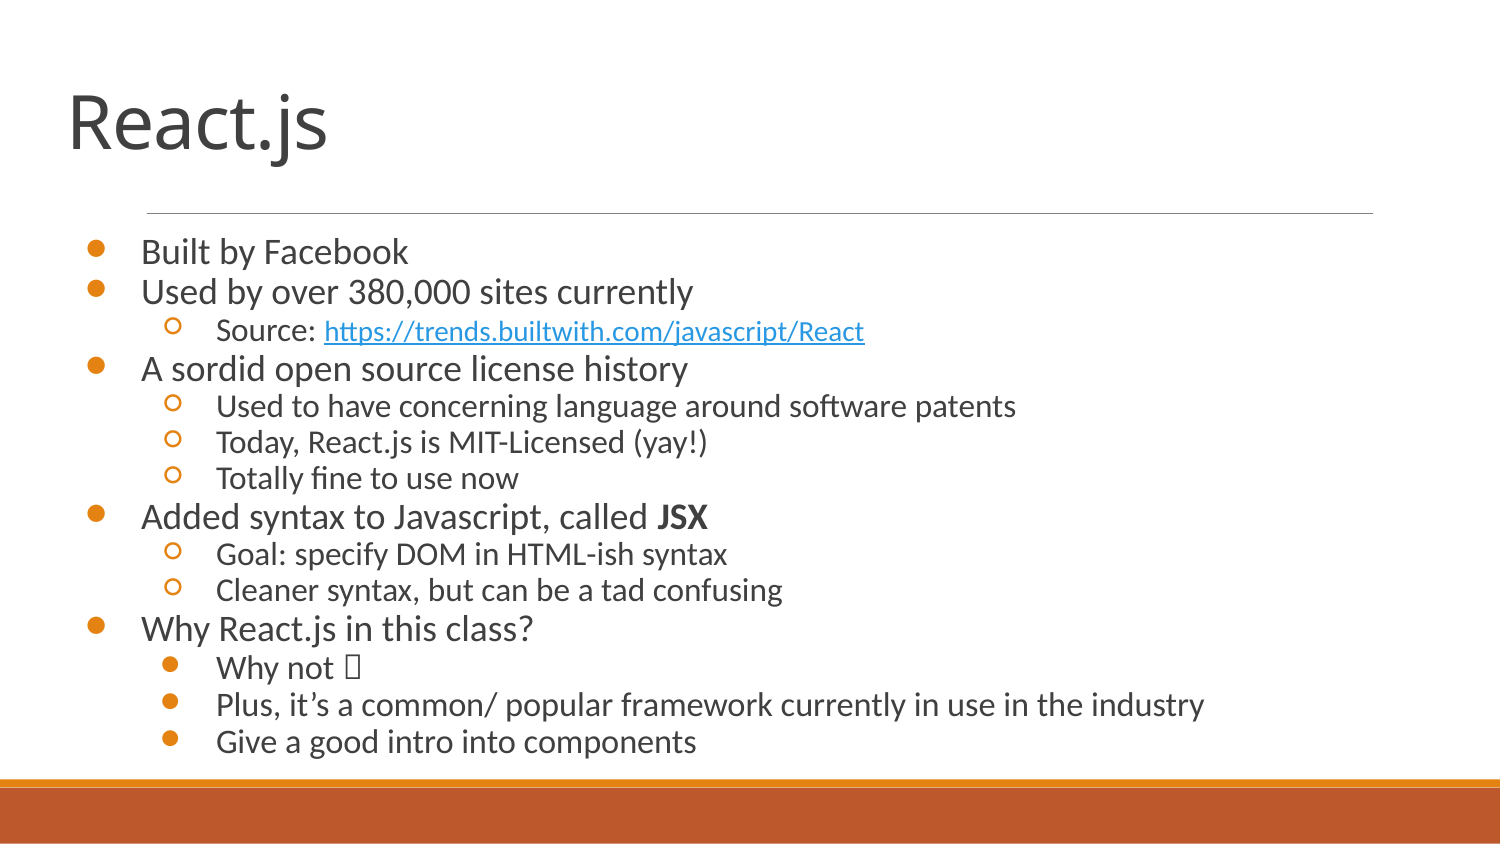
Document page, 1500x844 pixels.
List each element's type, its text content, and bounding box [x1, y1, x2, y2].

list Built by Facebook Used by over 380,000 sites currently Source: https://trends.builtwith.com/javascript/React A sordid open source license history Used to have concerning language around software patents Today, React.js is MIT-Licensed (yay!) Totally fine to use now Added syntax to Javascript, called JSX Goal: specify DOM in HTML-ish syntax Cleaner syntax, but can be a tad confusing Why React.js in this class? Why not  Plus, it’s a common/ popular framework currently in use in the industry Give a good intro into components [51, 216, 1449, 778]
title React.js [51, 72, 1449, 167]
